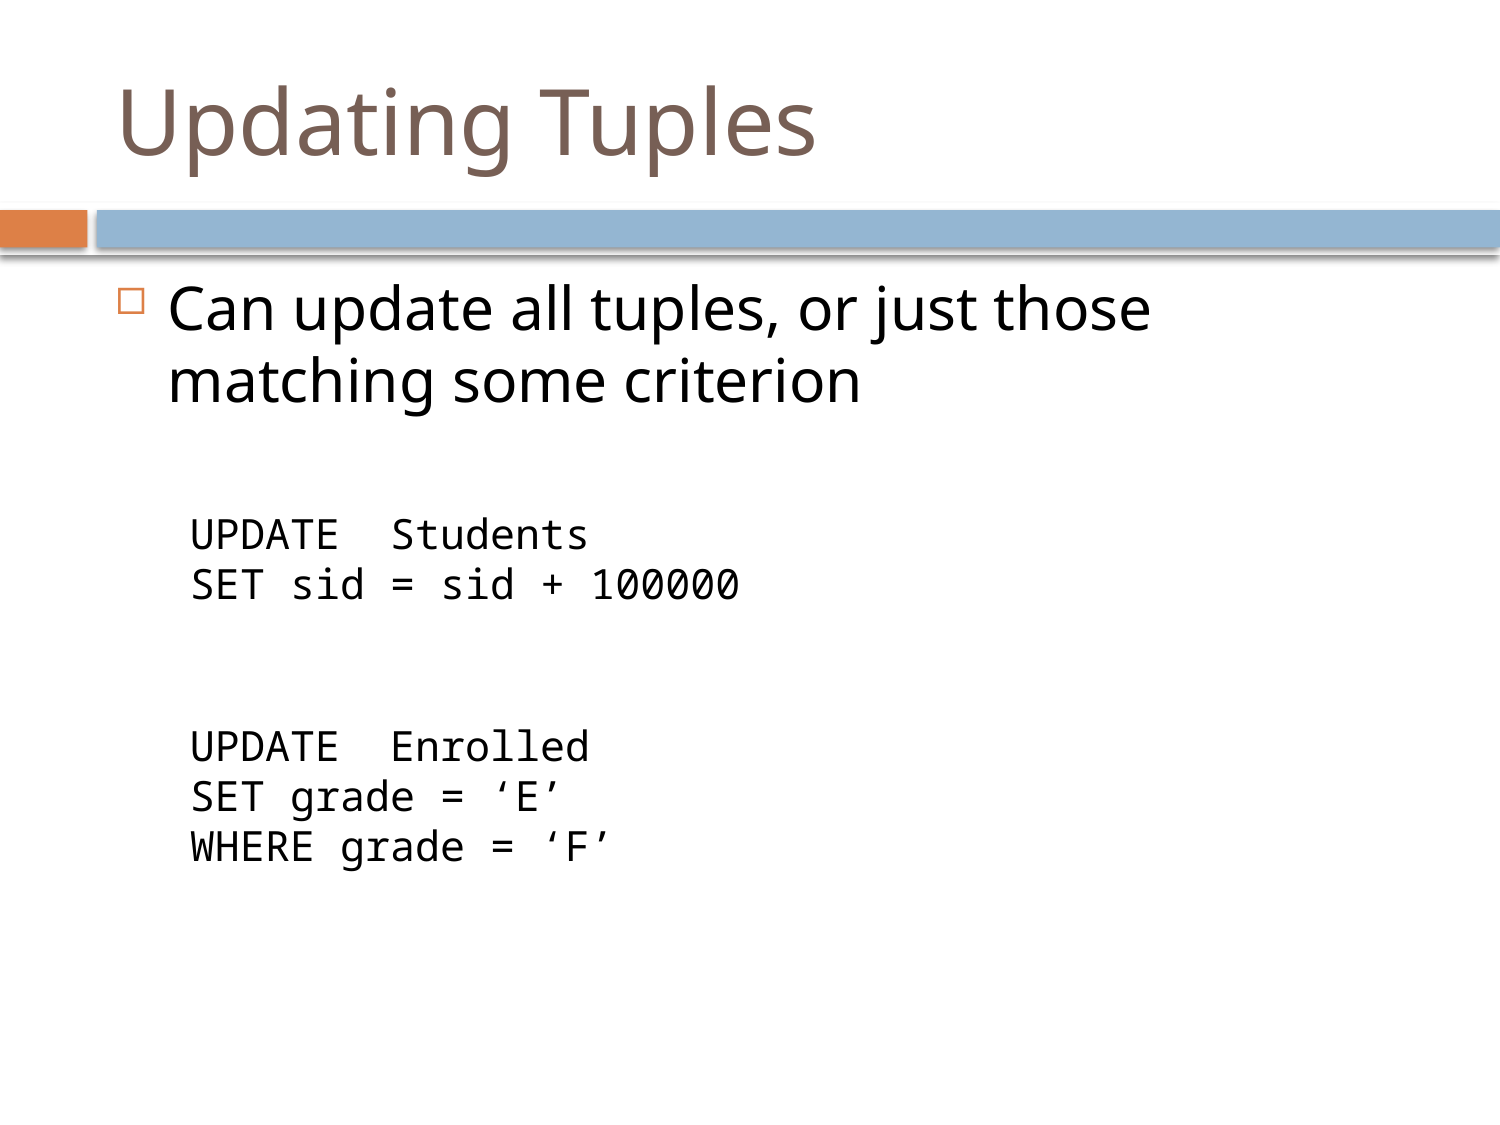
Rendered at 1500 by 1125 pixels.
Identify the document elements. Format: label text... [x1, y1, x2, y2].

list Can update all tuples, or just those matching some criterion [100, 262, 1438, 1000]
title Updating Tuples [100, 37, 1438, 200]
text_box UPDATE Students SET sid = sid + 100000 [174, 499, 756, 616]
text_box UPDATE Enrolled SET grade = ‘E’ WHERE grade = ‘F’ [174, 712, 631, 878]
